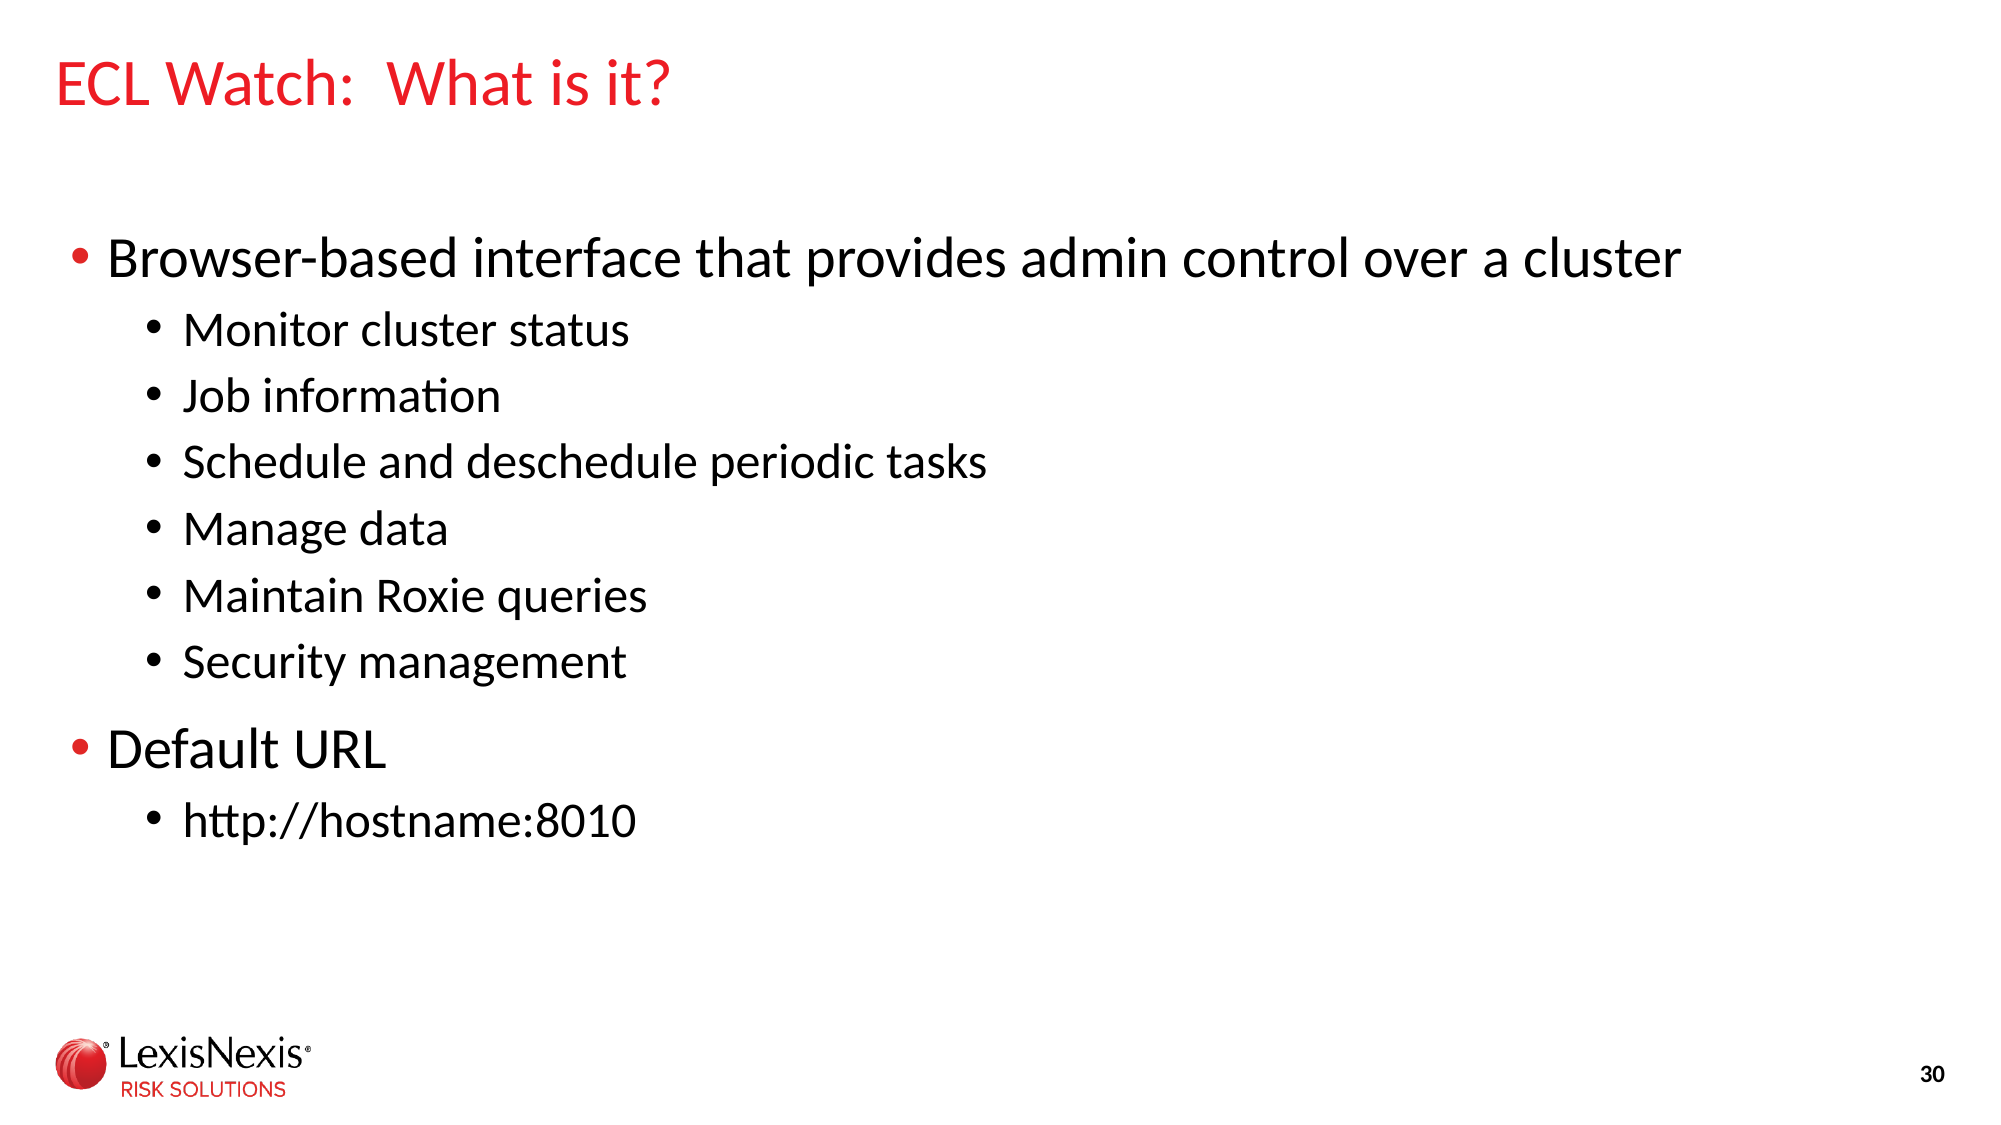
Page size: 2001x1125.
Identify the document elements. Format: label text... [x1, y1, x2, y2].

slide_number 30 [1880, 1042, 1946, 1103]
list Browser-based interface that provides admin control over a cluster Monitor cluster status Job information Schedule and deschedule periodic tasks Manage data Maintain Roxie queries Security management Default URL http://hostname:8010 [55, 219, 1946, 1013]
title ECL Watch: What is it? [55, 48, 1944, 192]
picture [45, 1028, 319, 1111]
